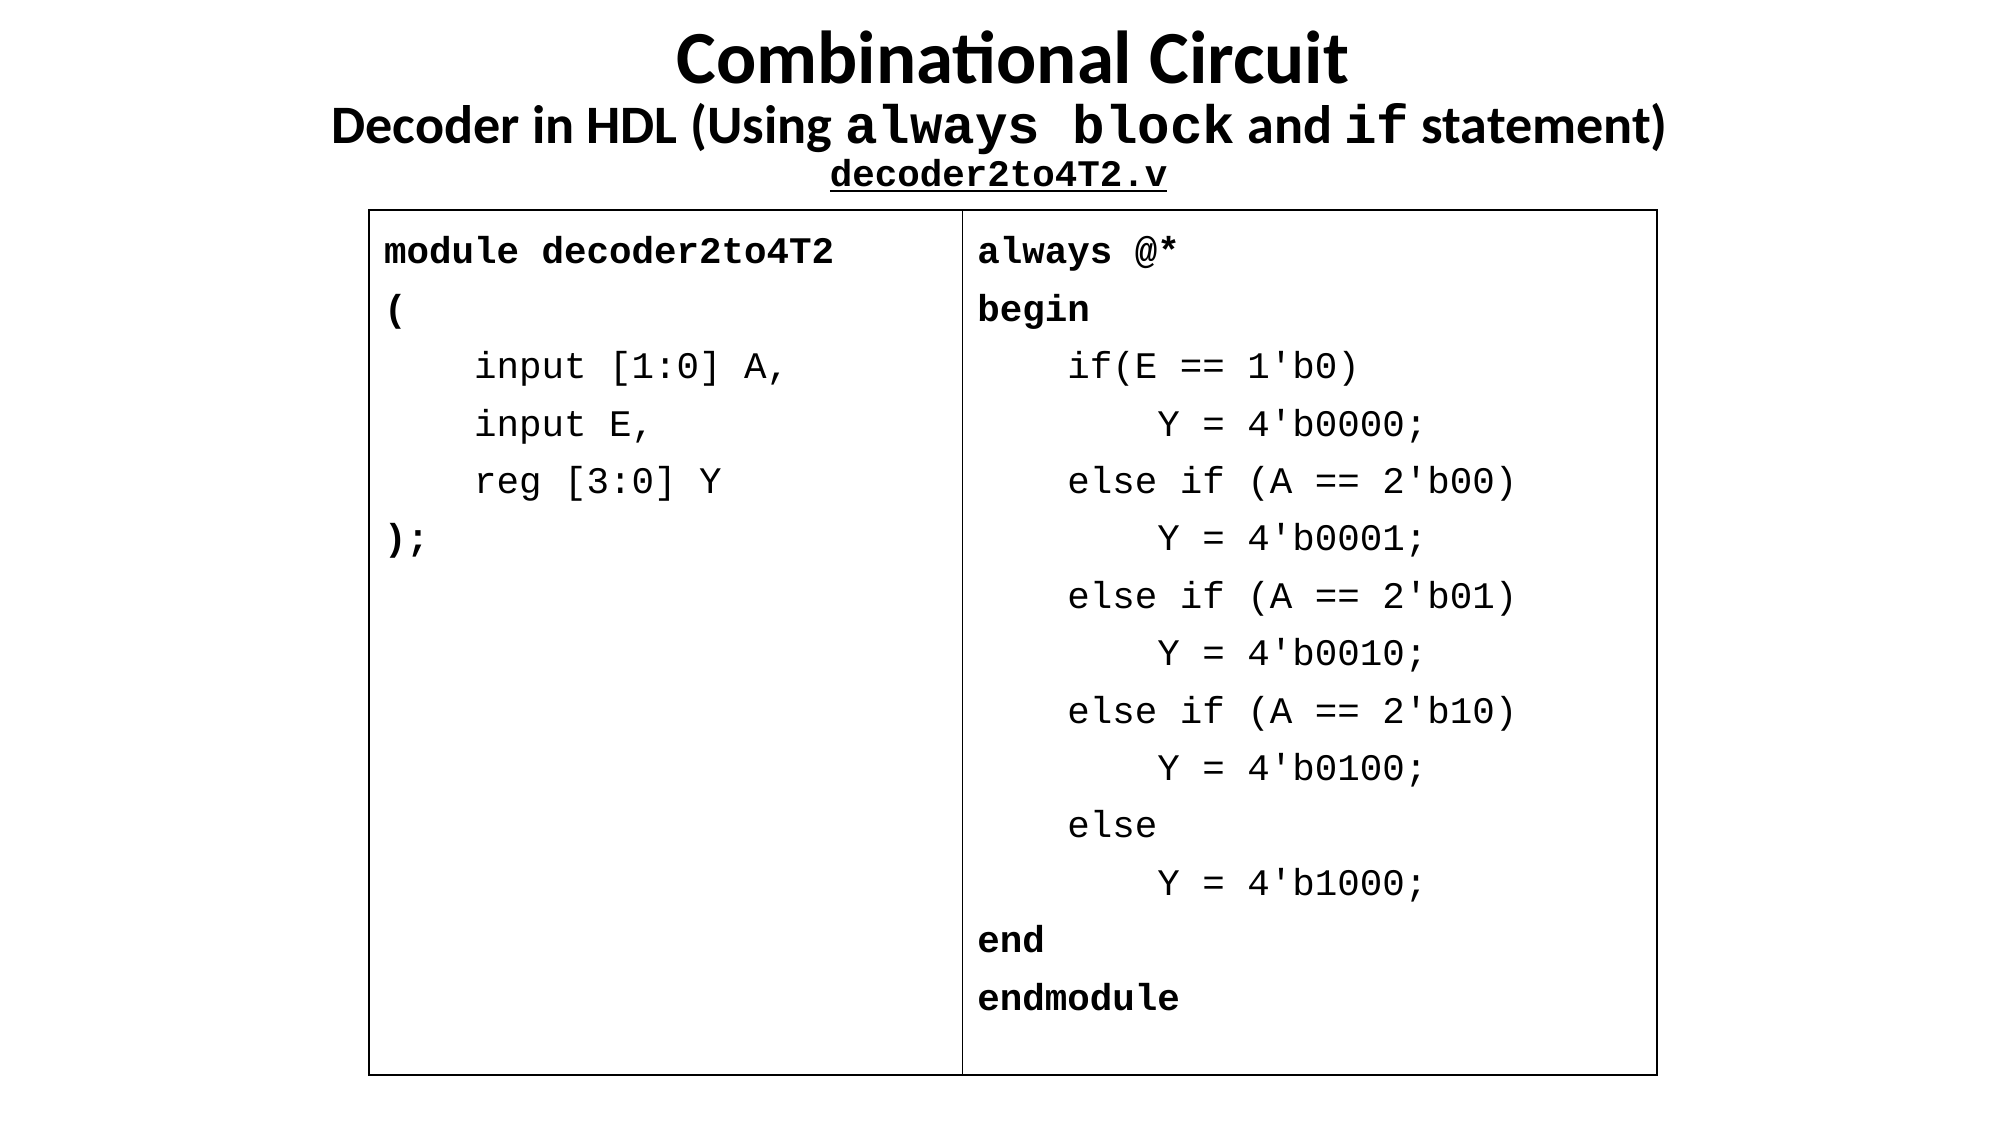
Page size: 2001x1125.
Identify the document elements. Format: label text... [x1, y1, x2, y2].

table_header always @* begin if(E == 1'b0) Y = 4'b0000; else if (A == 2'b00) Y = 4'b0001; else if (A == 2'b01) Y = 4'b0010; else if (A == 2'b10) Y = 4'b0100; else Y = 4'b1000; end endmodule [963, 211, 1656, 1074]
title Combinational Circuit [226, 0, 1800, 81]
text_box decoder2to4T2.v [113, 141, 1884, 202]
text_box Decoder in HDL (Using always block and if statement) [114, 81, 1885, 162]
table_header module decoder2to4T2 ( input [1:0] A, input E, reg [3:0] Y ); [370, 211, 962, 1074]
